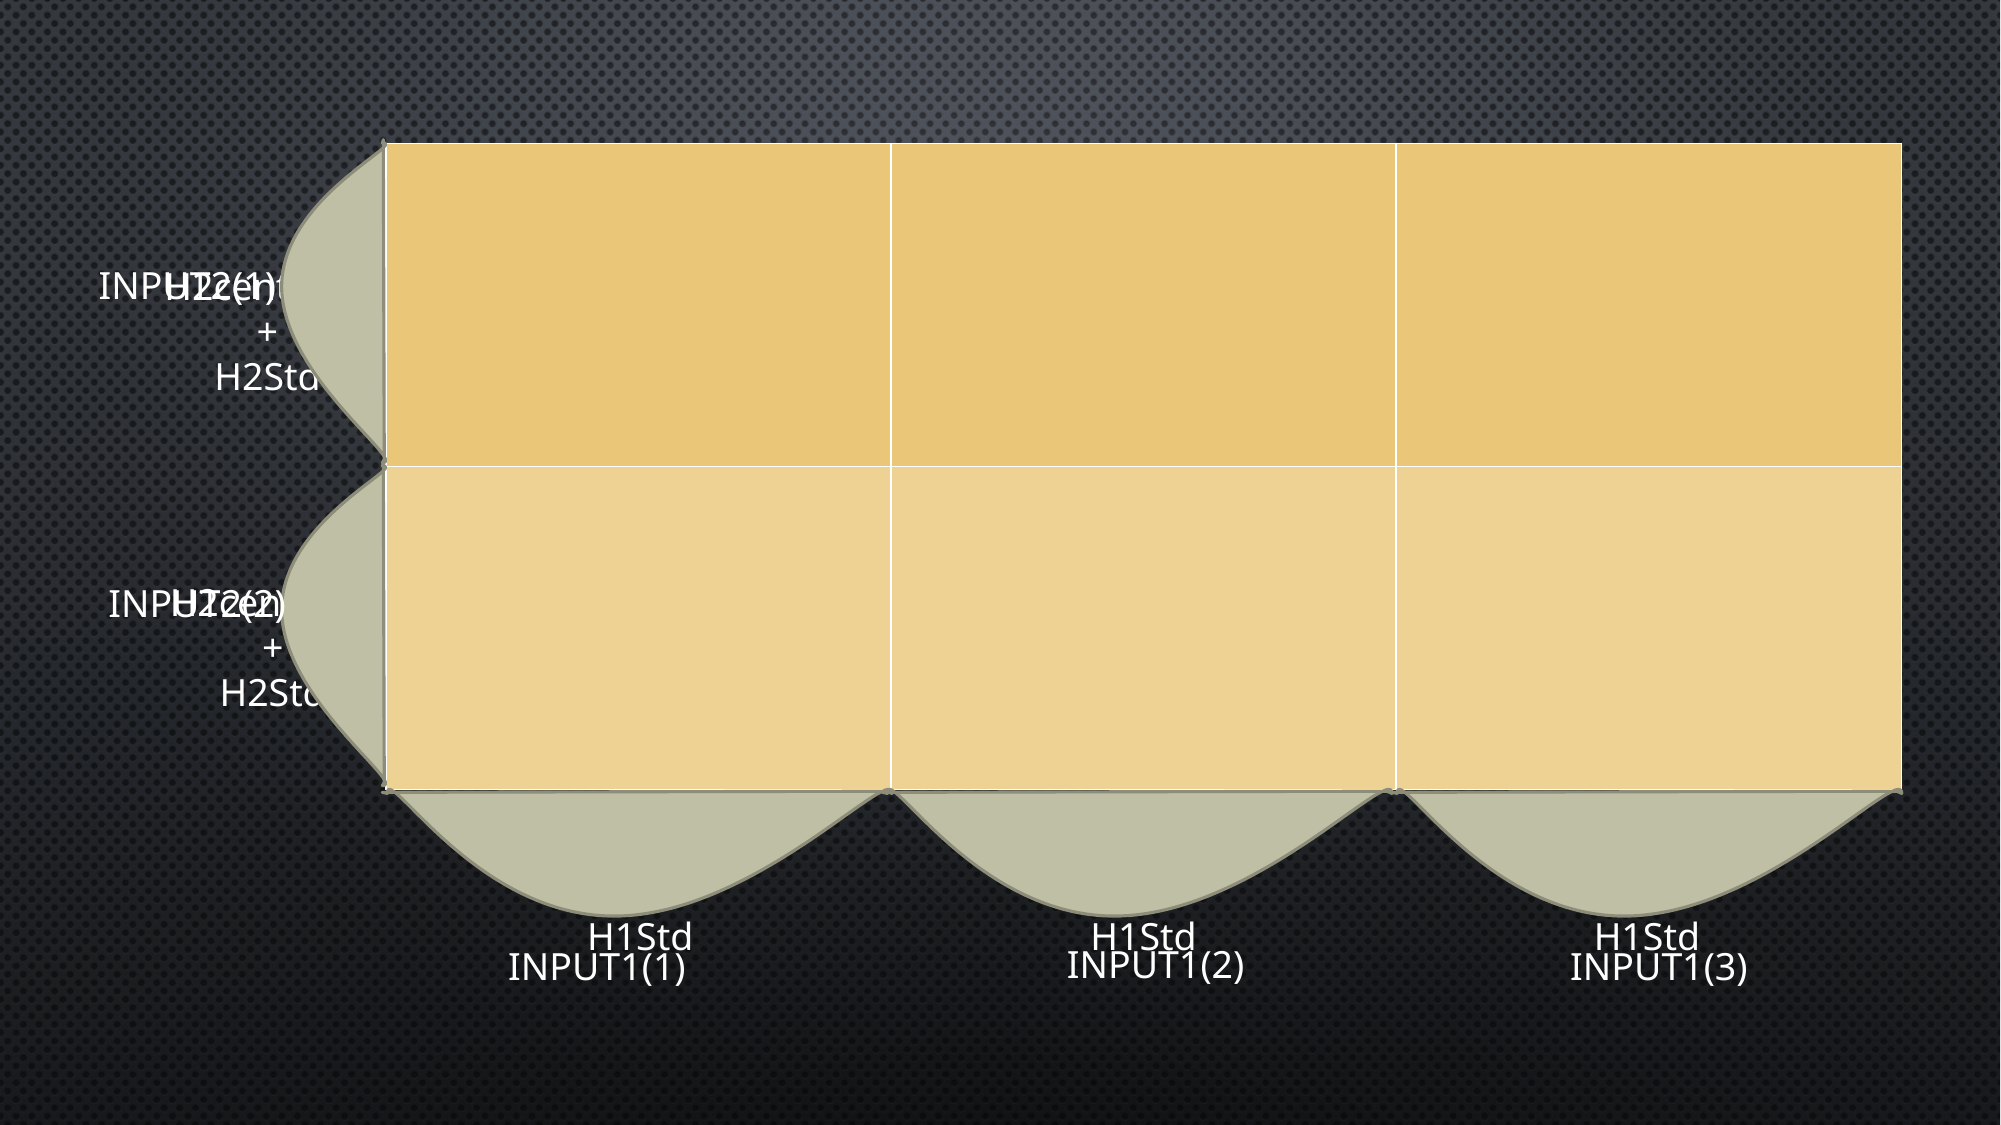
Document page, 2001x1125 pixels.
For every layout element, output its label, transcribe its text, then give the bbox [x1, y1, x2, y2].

table_cell [892, 467, 1395, 789]
text_box INPUT1(2) [1052, 934, 1260, 994]
table_header [387, 144, 890, 466]
table_header [892, 144, 1395, 466]
text_box [1390, 787, 1904, 918]
text_box INPUT1(1) [493, 935, 701, 996]
text_box [282, 461, 387, 788]
text_box H1center(3) + H1Std [1528, 877, 1765, 965]
text_box H2center(1) + H2Std [149, 315, 336, 405]
text_box INPUT2(1) [83, 254, 291, 315]
text_box H2center(2) + H2Std [386, 571, 391, 722]
text_box H2center(2) + H2Std [154, 633, 331, 722]
text_box INPUT1(3) [1555, 935, 1763, 996]
text_box [284, 138, 387, 464]
text_box [380, 787, 888, 918]
text_box H1center(2) + H1Std [1025, 873, 1262, 965]
table_header [1397, 144, 1901, 466]
text_box [880, 787, 1393, 918]
text_box INPUT2(2) [93, 572, 301, 633]
text_box H1center(1) + H1Std [522, 874, 759, 965]
table_cell [387, 467, 890, 789]
table_cell [1397, 467, 1901, 789]
